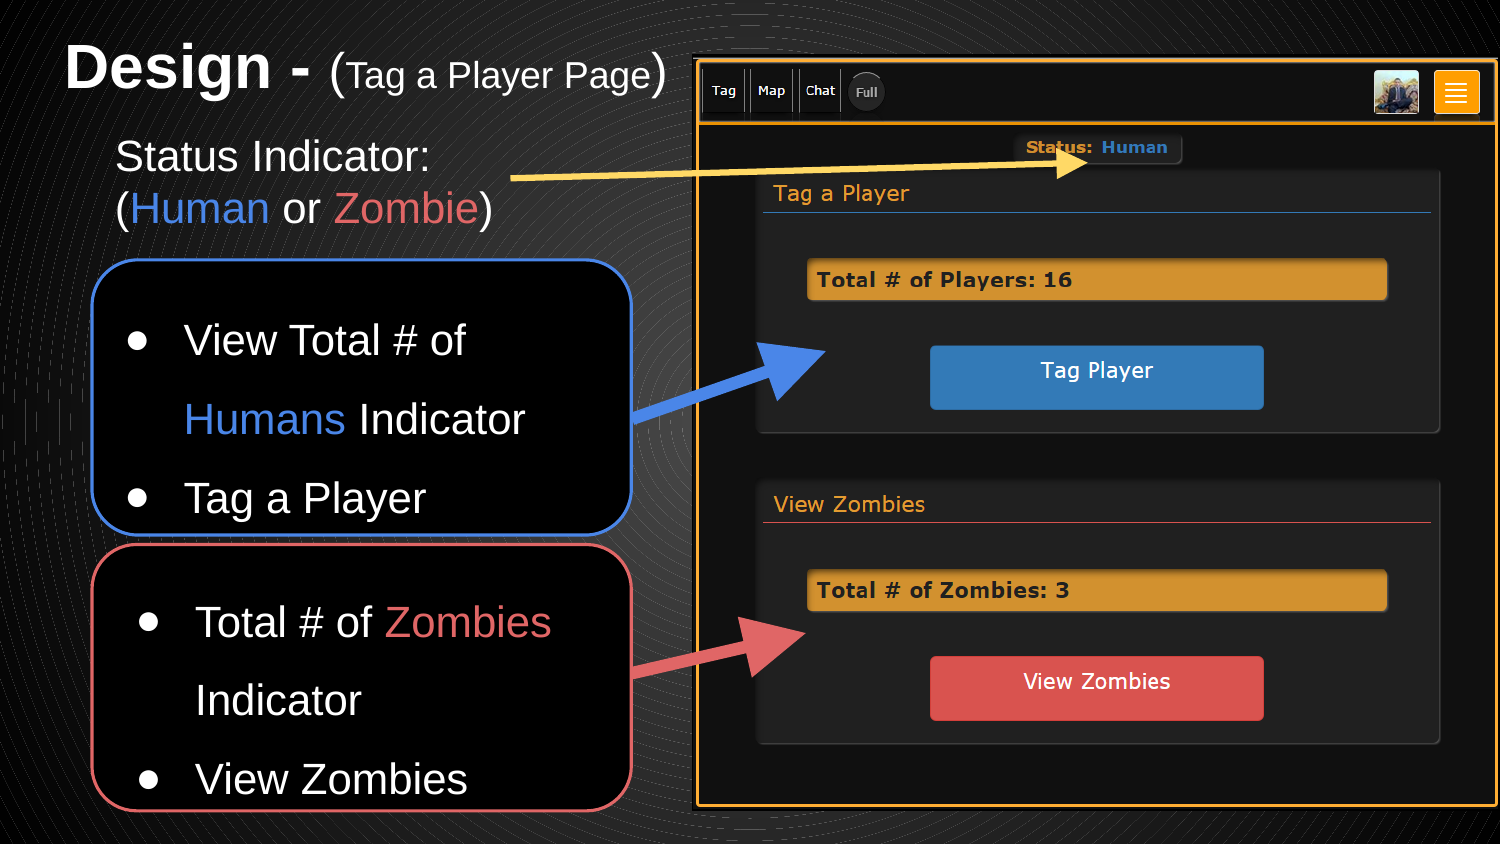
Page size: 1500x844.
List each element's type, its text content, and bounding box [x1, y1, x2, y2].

text_box [91, 558, 632, 811]
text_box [631, 350, 827, 420]
title Design - (Tag a Player Page) [49, 9, 786, 116]
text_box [631, 632, 806, 674]
text_box [568, 259, 615, 270]
text_box [99, 514, 624, 536]
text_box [510, 162, 1089, 179]
text_box [117, 544, 607, 549]
text_box View Total # of Humans Indicator Tag a Player [93, 270, 655, 514]
picture [691, 53, 1500, 812]
text_box Total # of Zombies Indicator View Zombies [104, 549, 655, 769]
text_box Status Indicator: (Human or Zombie) [99, 87, 568, 274]
